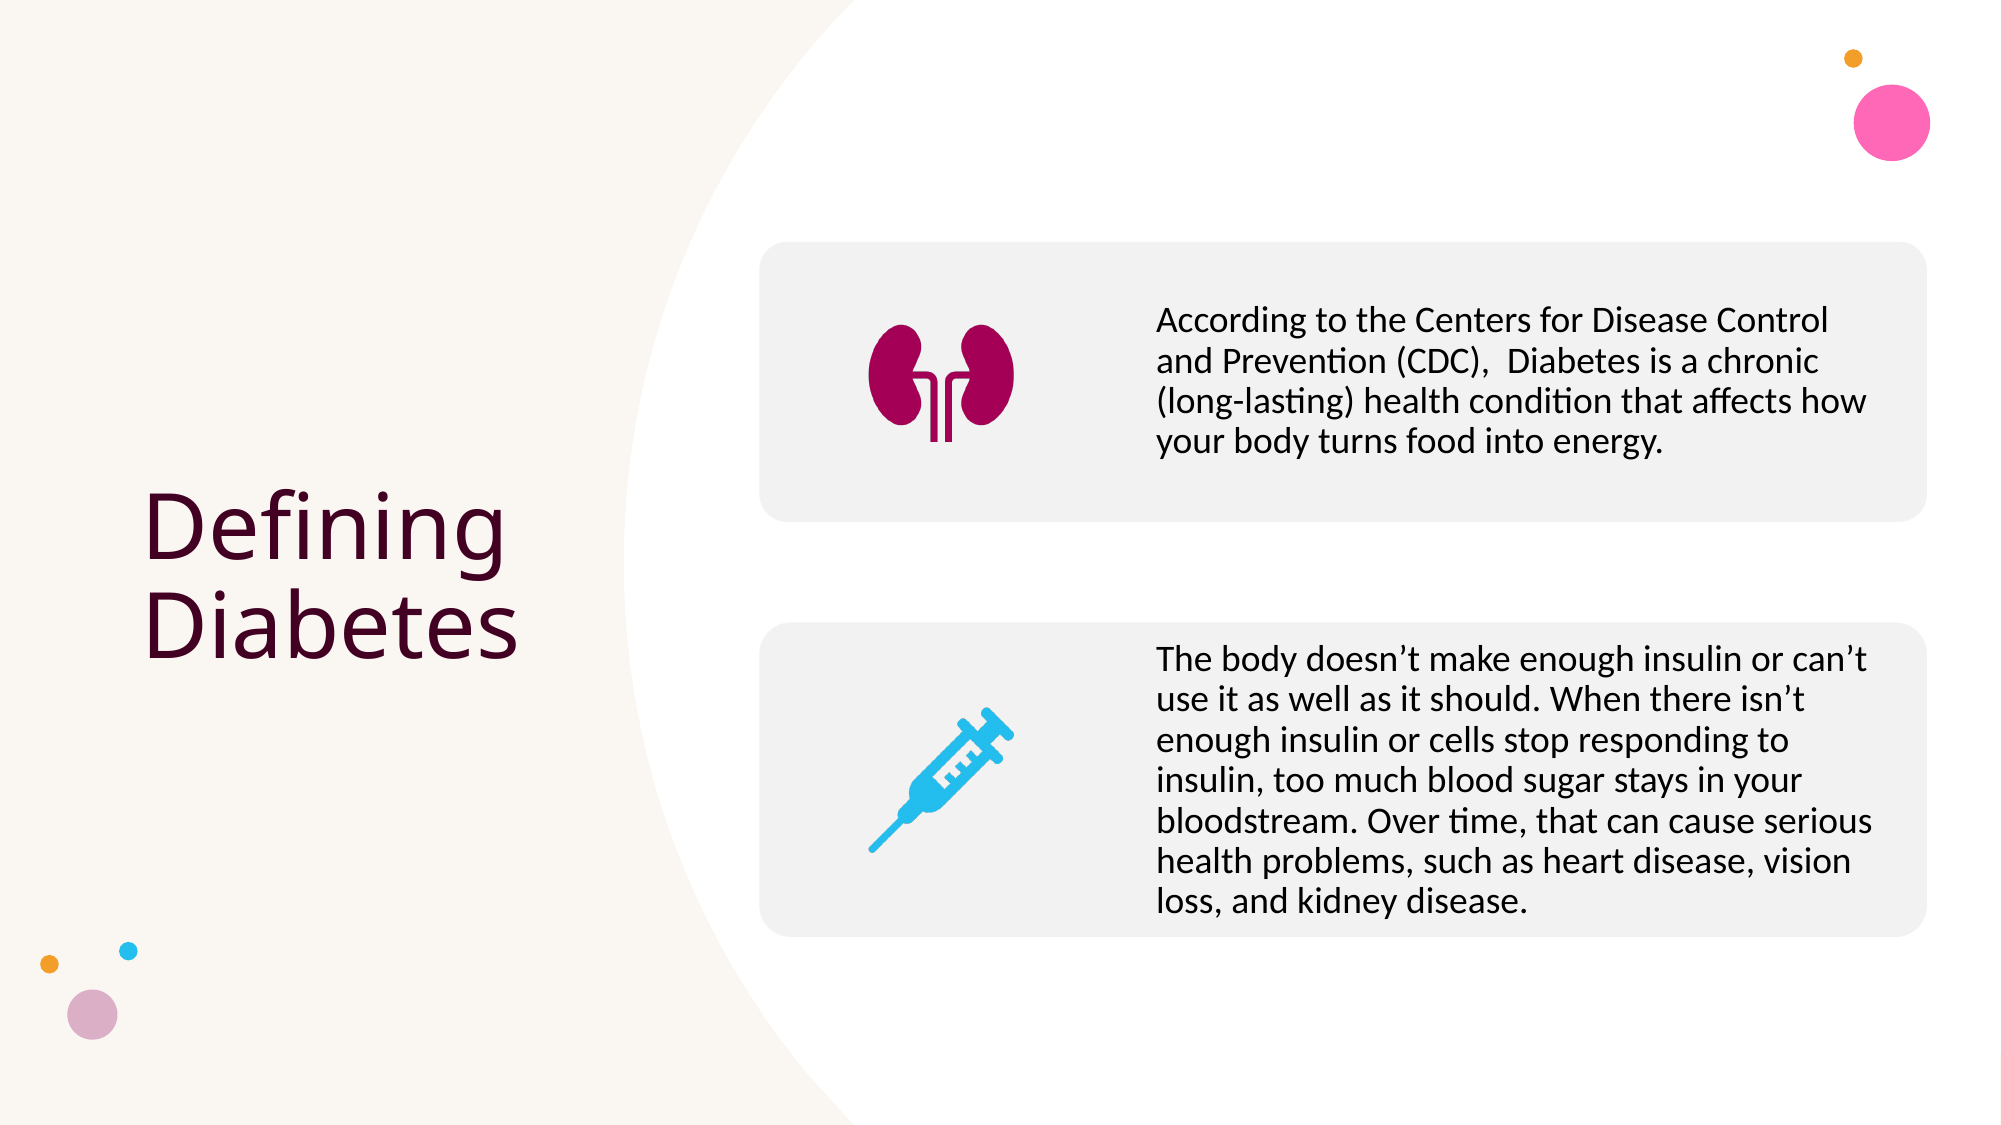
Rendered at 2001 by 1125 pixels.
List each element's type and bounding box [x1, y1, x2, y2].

text_box [40, 49, 1931, 1040]
list [759, 156, 1927, 1040]
text_box [0, 0, 851, 1125]
text_box [779, 0, 2000, 1125]
